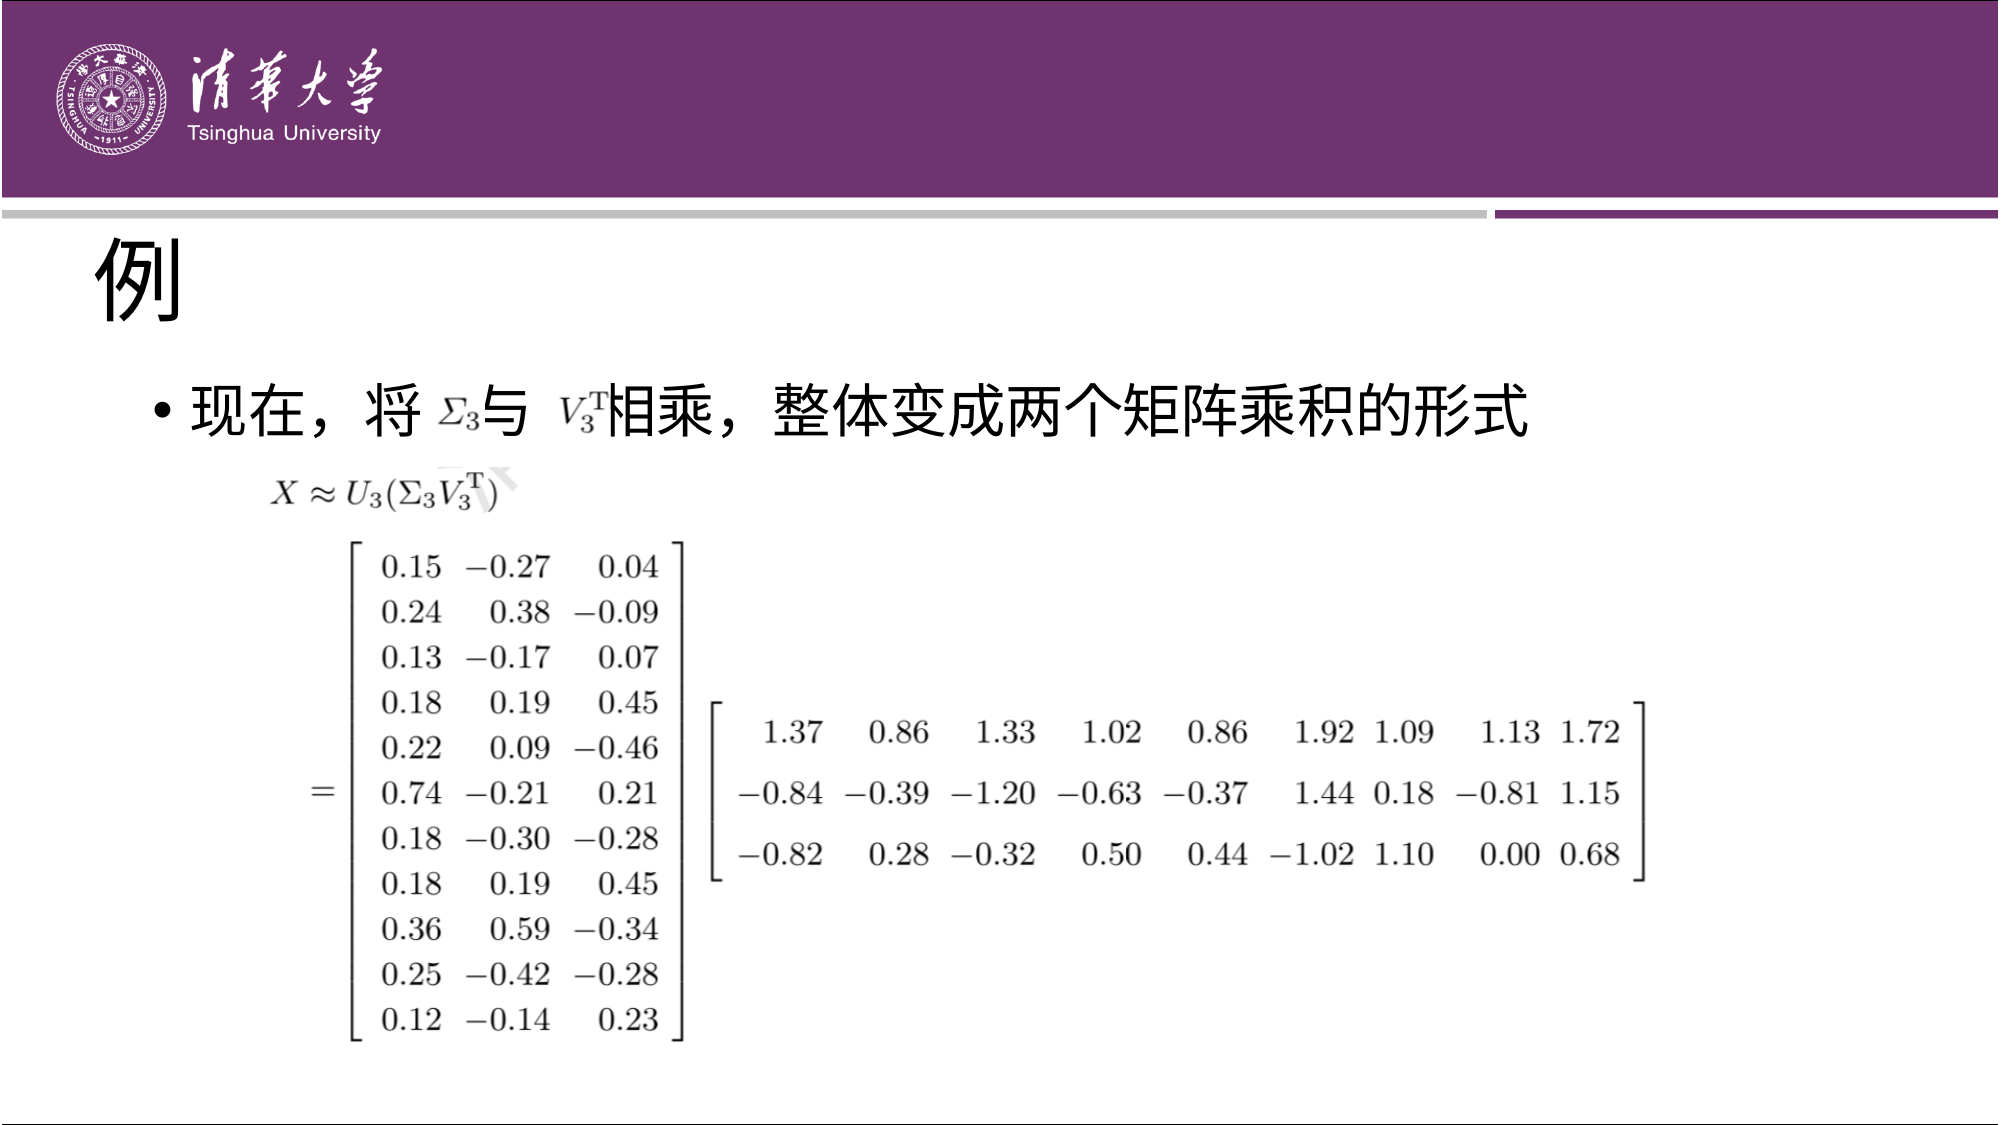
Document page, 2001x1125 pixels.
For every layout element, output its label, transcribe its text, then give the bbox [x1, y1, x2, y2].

title 例 [78, 176, 1804, 394]
picture [2, 0, 1998, 1125]
list 现在，将 与 相乘，整体变成两个矩阵乘积的形式 [137, 374, 1863, 1089]
